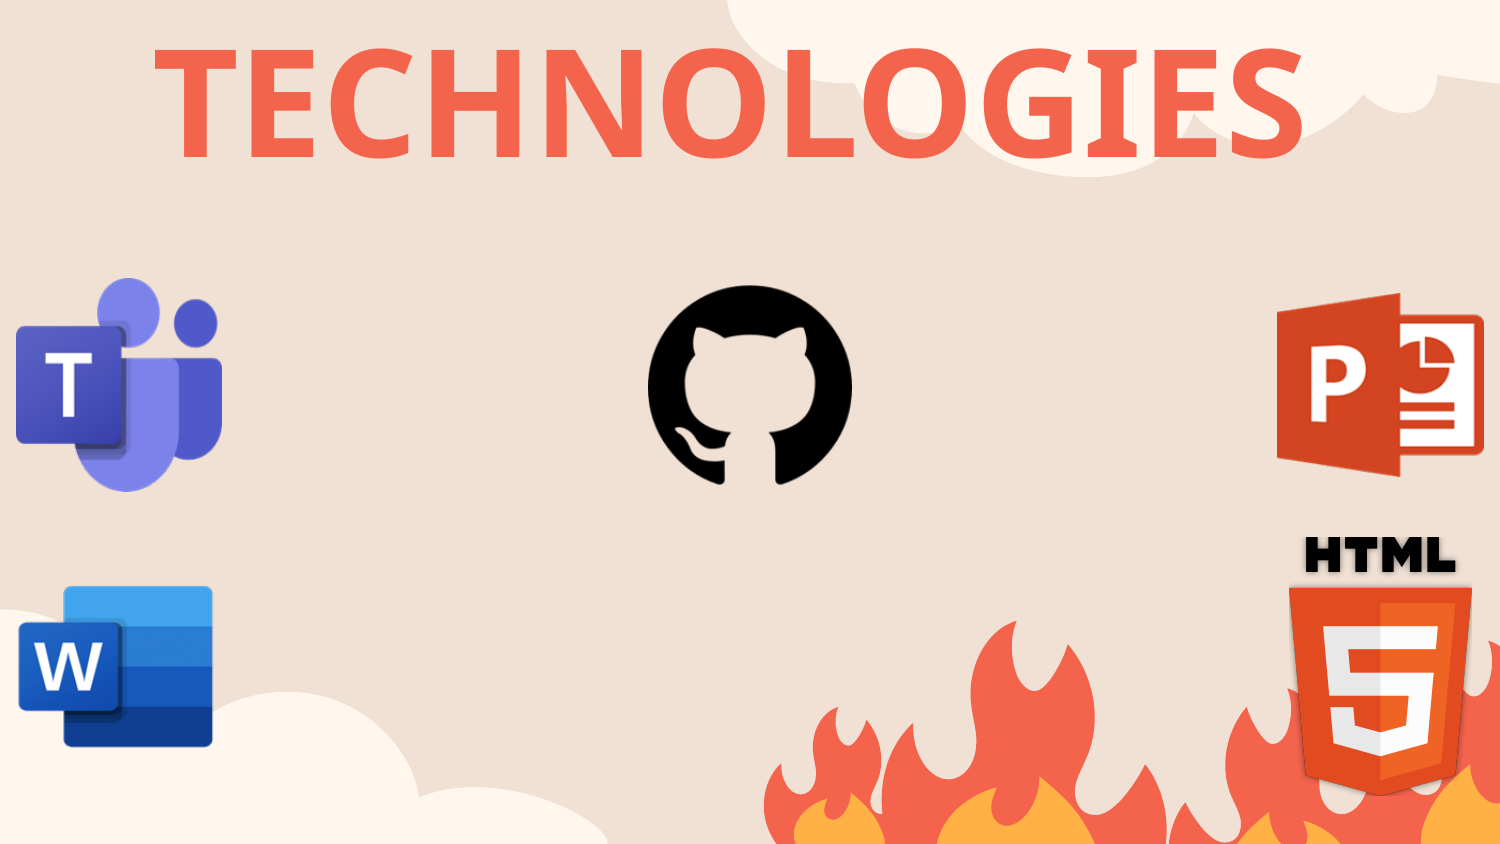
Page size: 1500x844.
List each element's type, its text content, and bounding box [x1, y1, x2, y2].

picture [647, 282, 853, 487]
picture [1289, 537, 1473, 796]
picture [1277, 292, 1484, 477]
picture [0, 582, 271, 751]
picture [15, 278, 223, 492]
title TECHNOLOGIES [98, 0, 1363, 145]
